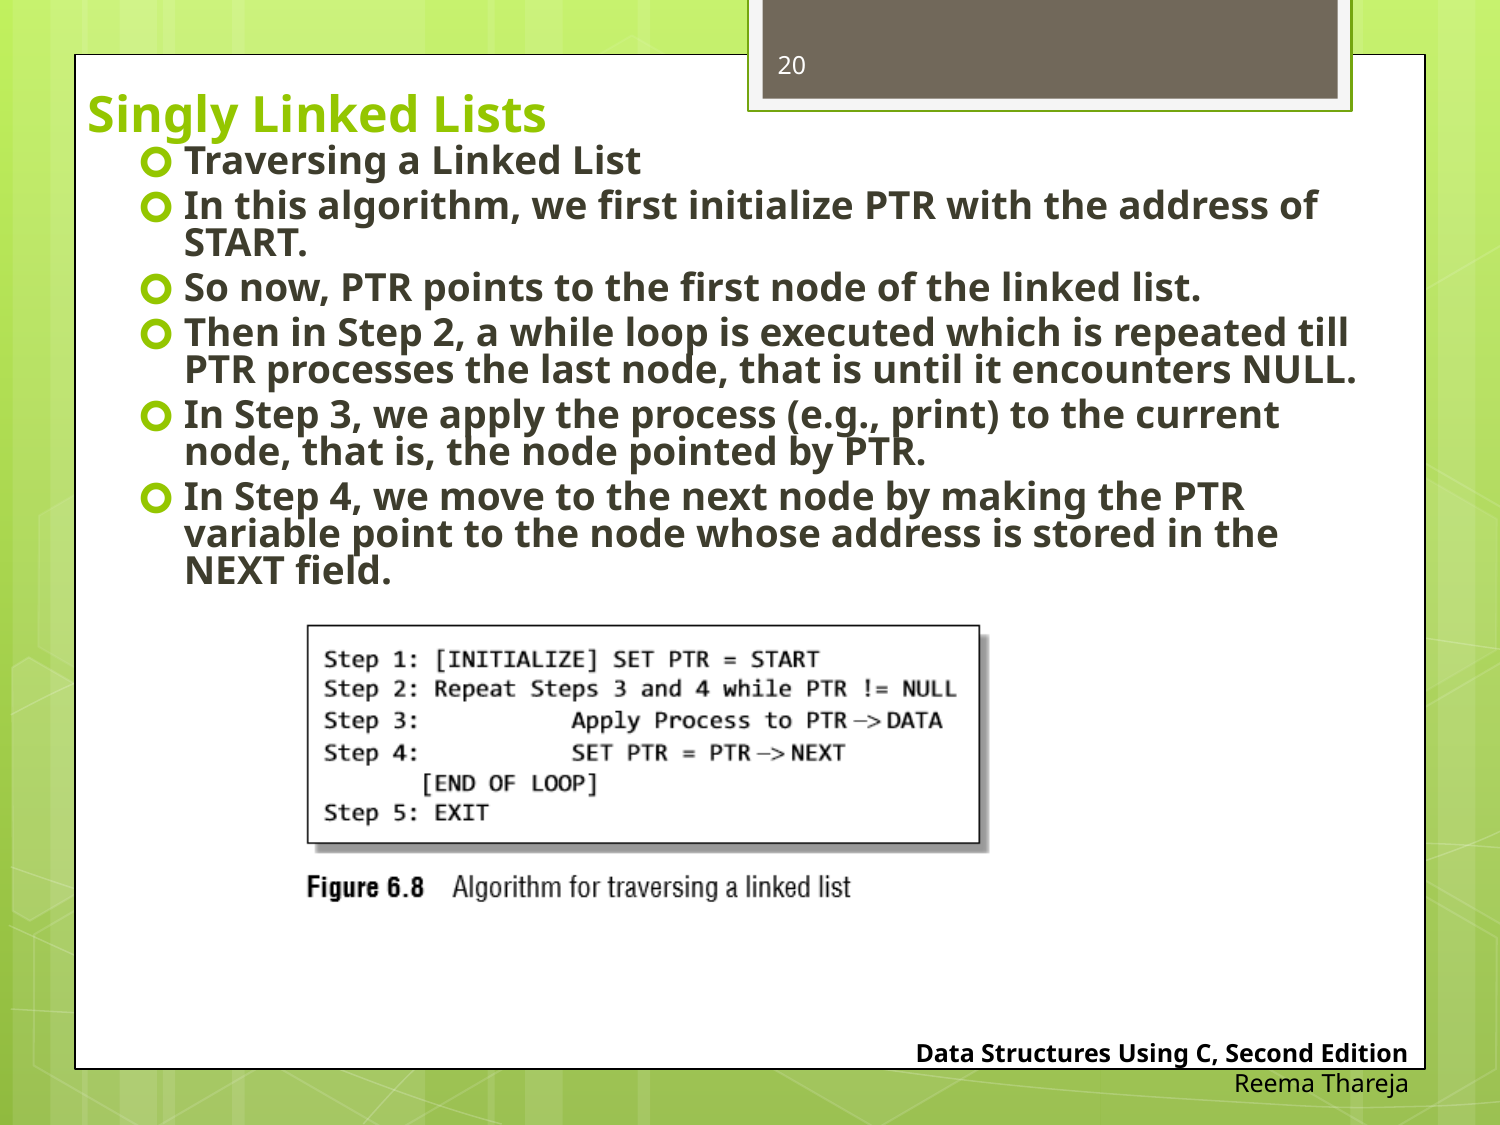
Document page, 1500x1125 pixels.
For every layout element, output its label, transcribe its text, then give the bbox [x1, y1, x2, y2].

picture [301, 611, 996, 914]
footer Data Structures Using C, Second Edition Reema Thareja [849, 1037, 1425, 1098]
list Traversing a Linked List In this algorithm, we first initialize PTR with the address of START. So now, PTR points to the first node of the linked list. Then in Step 2, a while loop is executed which is repeated till PTR processes the last node, that is until it encounters NULL. In Step 3, we apply the process (e.g., print) to the current node, that is, the node pointed by PTR. In Step 4, we move to the next node by making the PTR variable point to the node whose address is stored in the NEXT field. [112, 137, 1400, 613]
title Singly Linked Lists [72, 37, 1225, 150]
slide_number 20 [762, 36, 982, 97]
